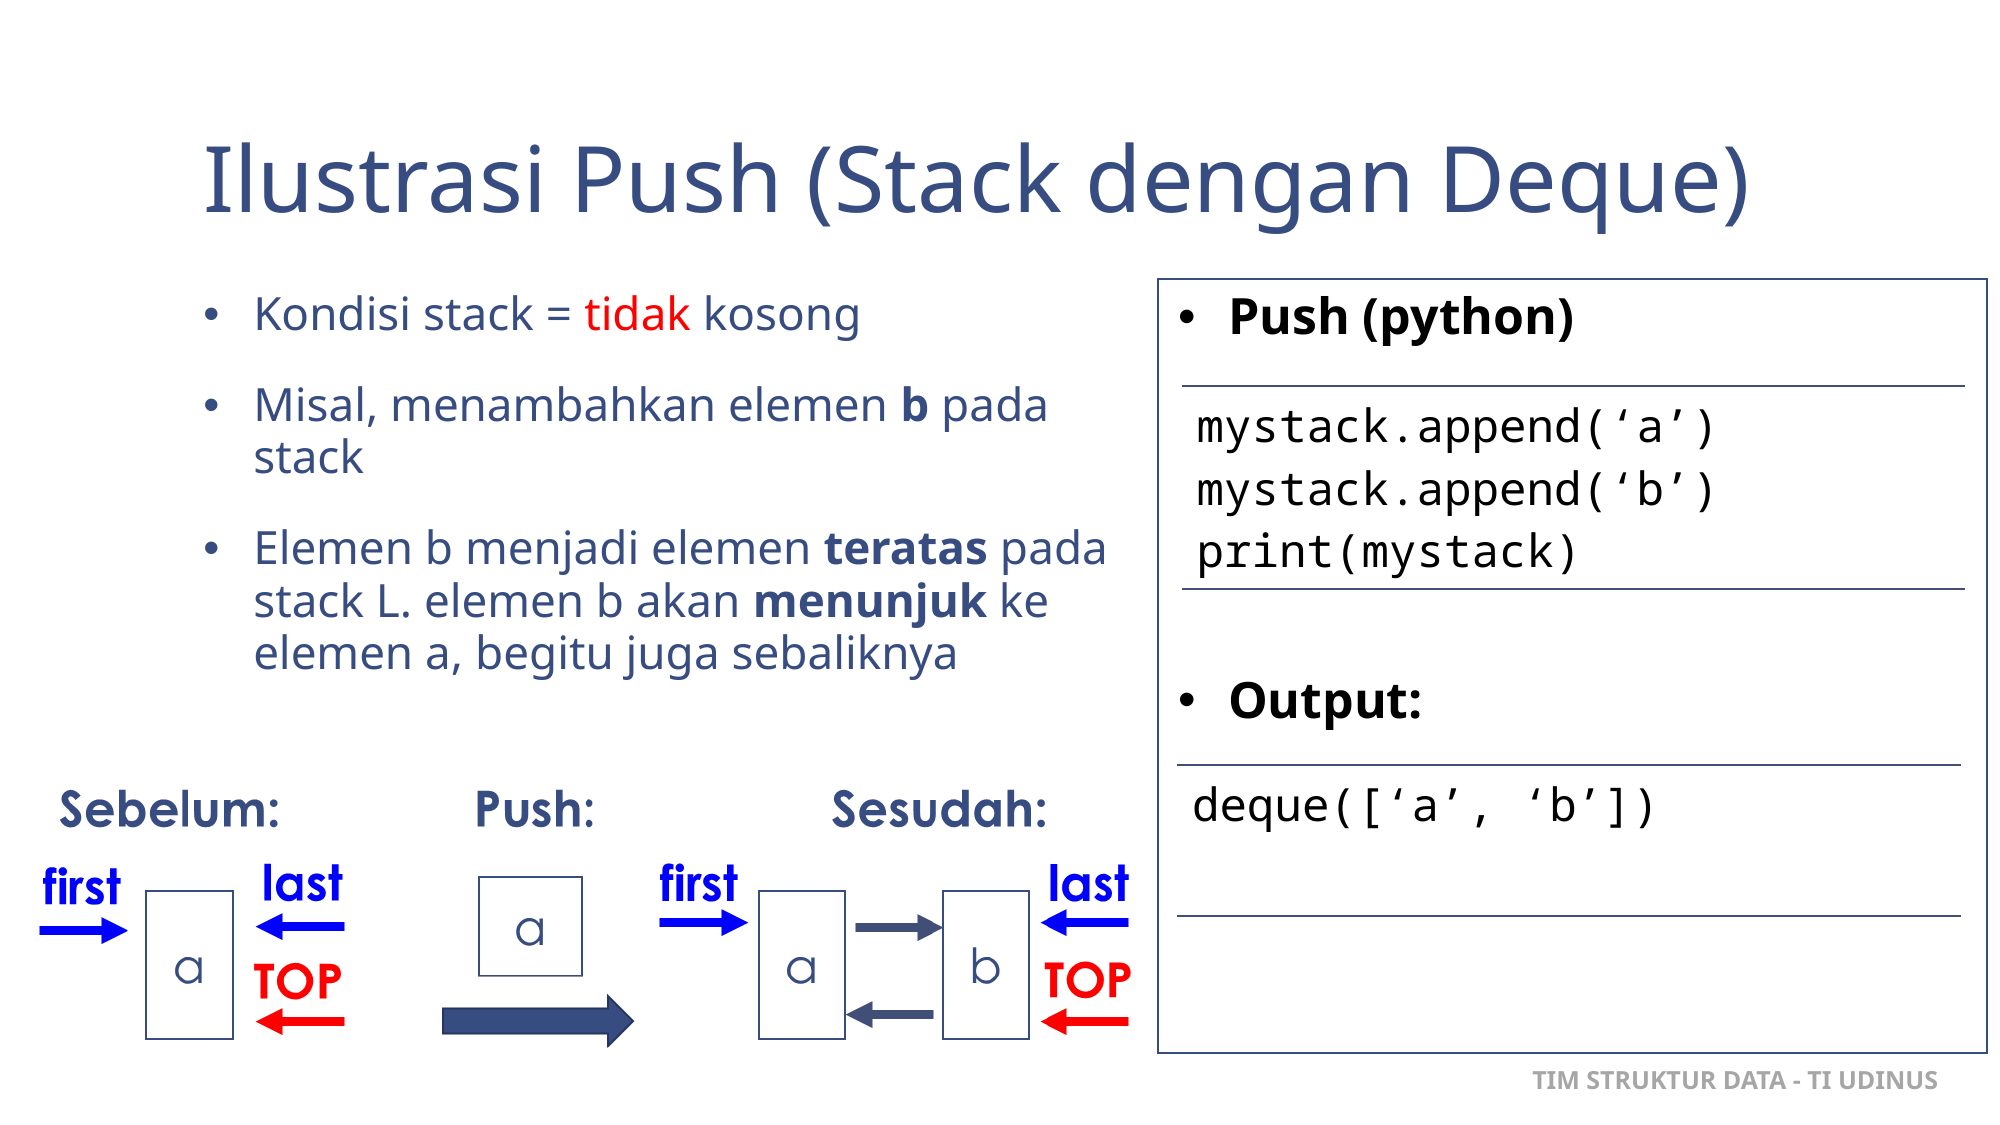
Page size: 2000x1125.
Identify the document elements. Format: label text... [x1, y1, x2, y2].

text_box Push (python) Output: [1157, 278, 1988, 1054]
title Ilustrasi Push (Stack dengan Deque) [183, 12, 1850, 242]
picture [12, 762, 1164, 1048]
table_header mystack.append(‘a’) mystack.append(‘b’) print(mystack) [1182, 387, 1965, 588]
table_header deque([‘a’, ‘b’]) [1177, 766, 1961, 915]
list Kondisi stack = tidak kosong Misal, menambahkan elemen b pada stack Elemen b menjadi elemen teratas pada stack L. elemen b akan menunjuk ke elemen a, begitu juga sebaliknya [183, 279, 1130, 762]
